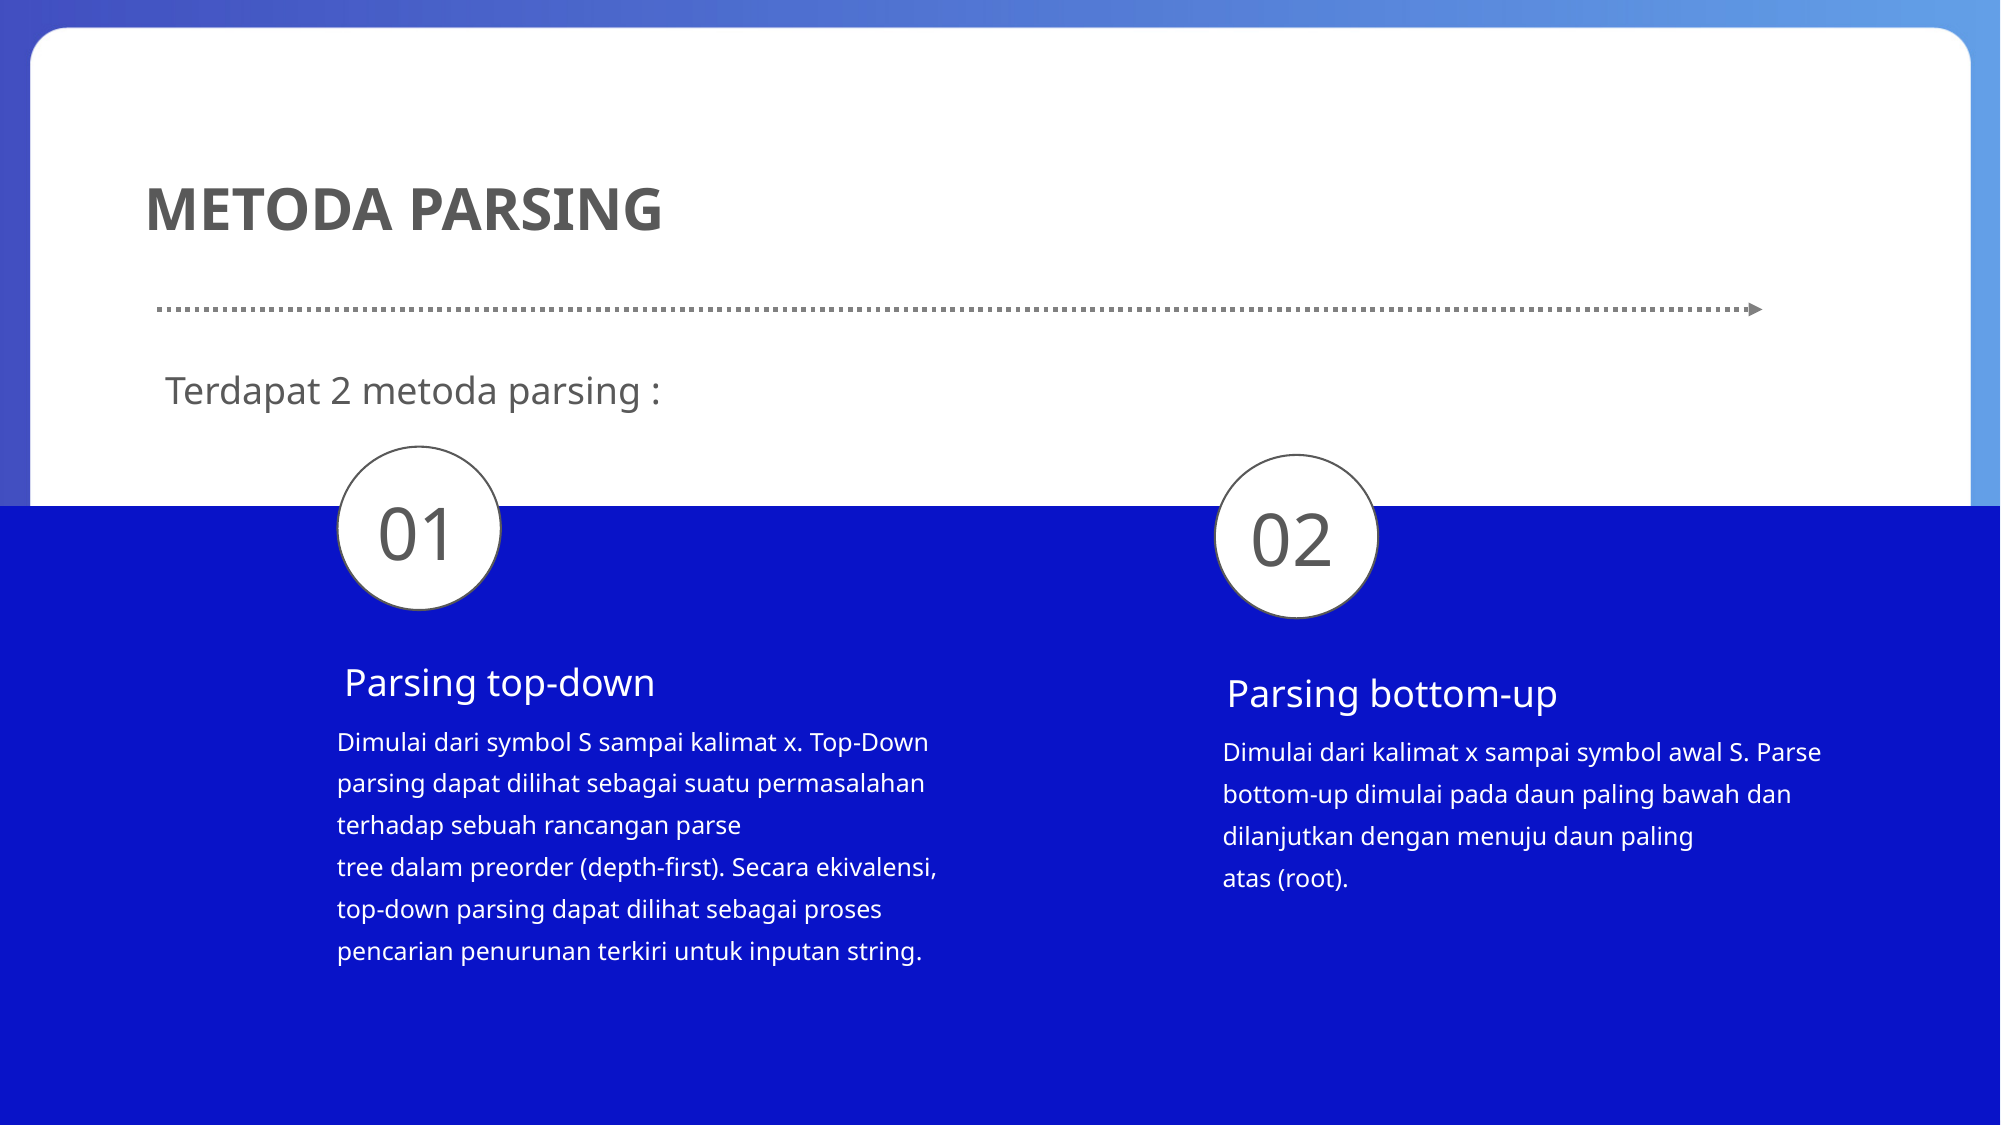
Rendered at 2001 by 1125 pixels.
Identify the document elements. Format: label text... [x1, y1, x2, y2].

text_box Dimulai dari symbol S sampai kalimat x. Top-Down parsing dapat dilihat sebagai suatu permasalahan terhadap sebuah rancangan parse tree dalam preorder (depth-first). Secara ekivalensi, top-down parsing dapat dilihat sebagai proses pencarian penurunan terkiri untuk inputan string. [322, 706, 1000, 973]
text_box Terdapat 2 metoda parsing : [165, 357, 662, 412]
picture [0, 0, 2001, 1125]
text_box [1213, 453, 1380, 620]
text_box 01 [377, 469, 461, 575]
text_box 02 [1250, 475, 1335, 581]
text_box METODA PARSING [144, 157, 725, 242]
text_box Dimulai dari kalimat x sampai symbol awal S. Parse bottom-up dimulai pada daun paling bawah dan dilanjutkan dengan menuju daun paling atas (root). [1207, 717, 1871, 900]
text_box [336, 445, 502, 612]
text_box [0, 505, 2000, 1125]
text_box Parsing bottom-up [1211, 662, 1574, 717]
text_box Parsing top-down [329, 651, 672, 706]
